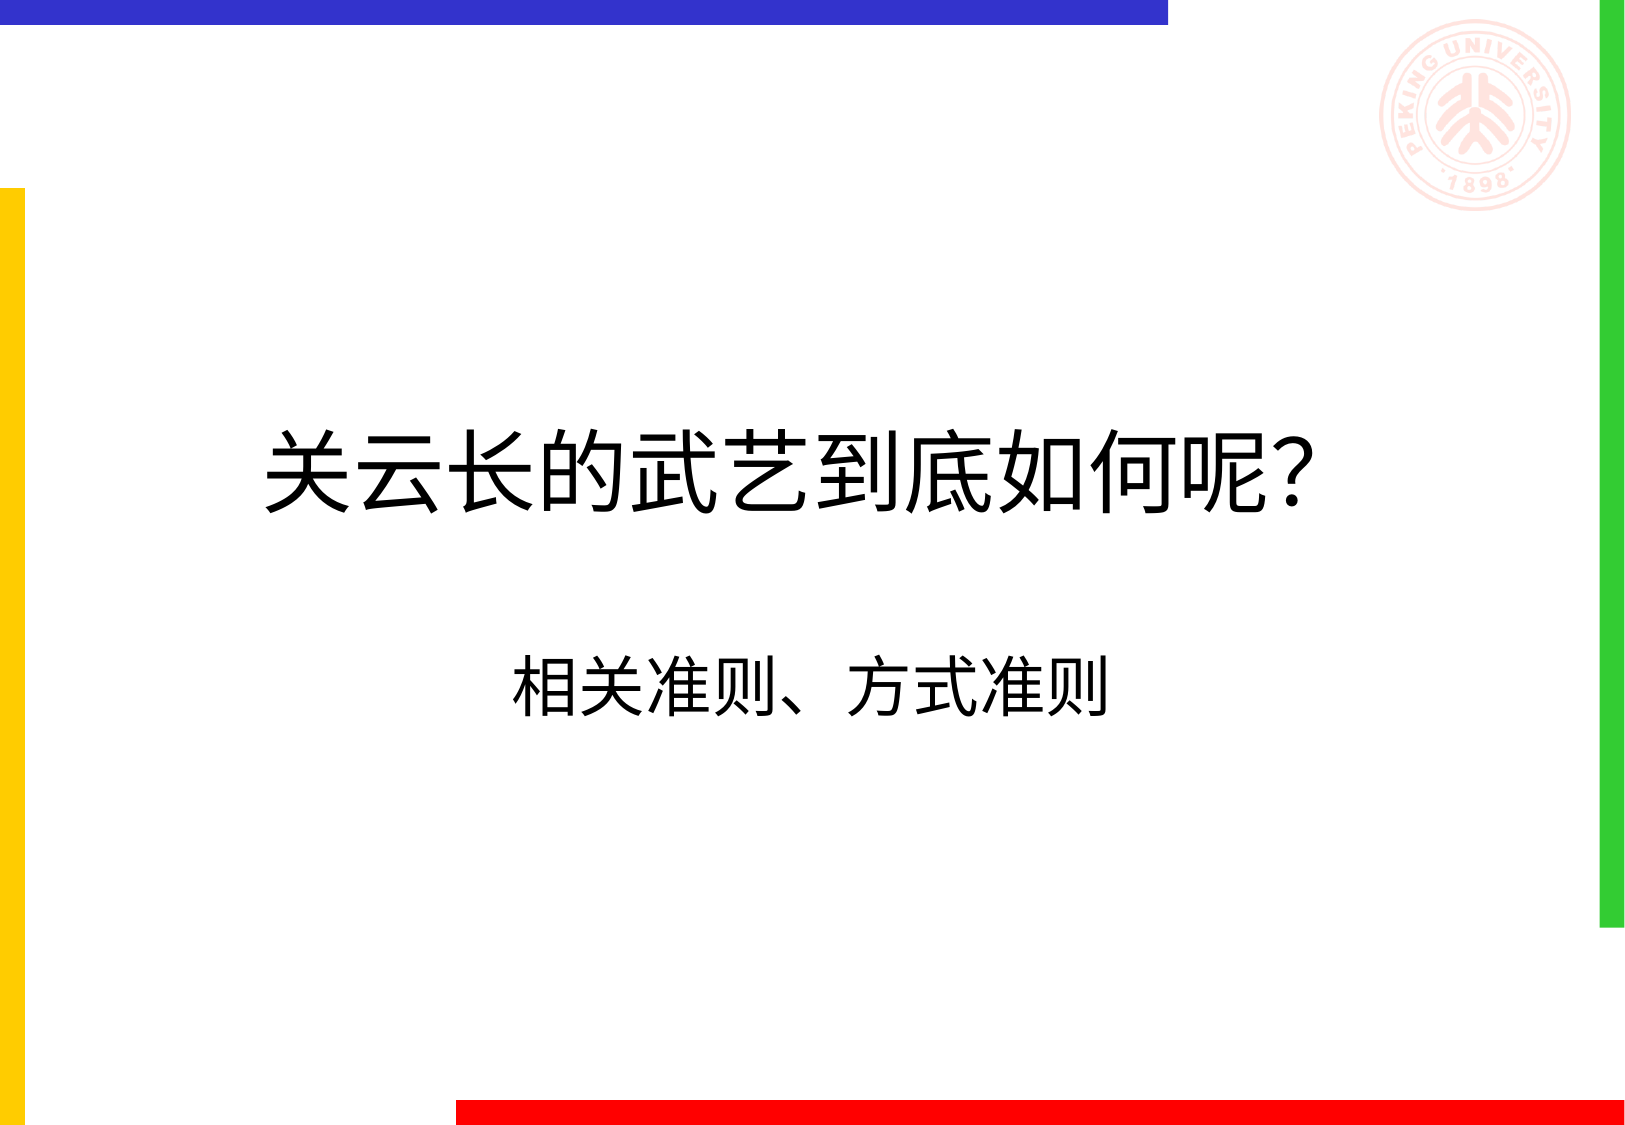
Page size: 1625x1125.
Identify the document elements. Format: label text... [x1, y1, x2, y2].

subtitle 相关准则、方式准则 [243, 637, 1381, 925]
title 关云长的武艺到底如何呢？ [121, 349, 1503, 591]
